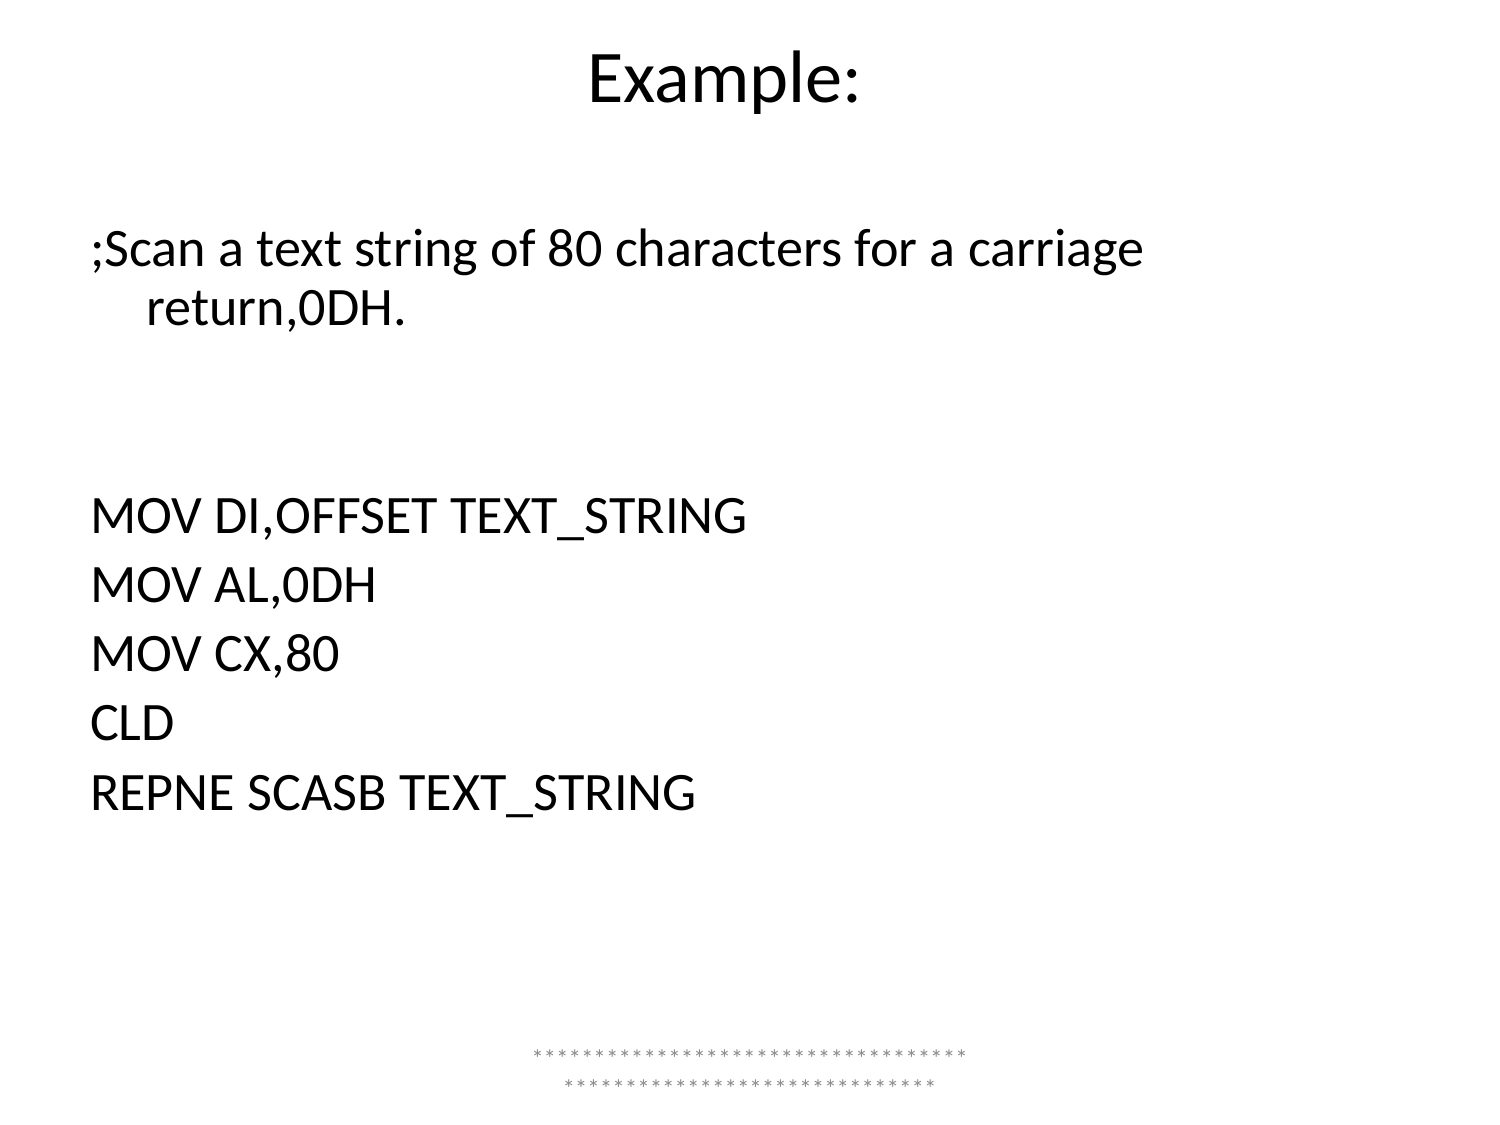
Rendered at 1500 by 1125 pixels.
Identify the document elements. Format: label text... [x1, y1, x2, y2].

title Example: [50, 20, 1400, 126]
list ;Scan a text string of 80 characters for a carriage return,0DH. MOV DI,OFFSET TEXT_STRING MOV AL,0DH MOV CX,80 CLD REPNE SCASB TEXT_STRING [75, 212, 1425, 1005]
footer ***************************************************************** [512, 1042, 988, 1103]
